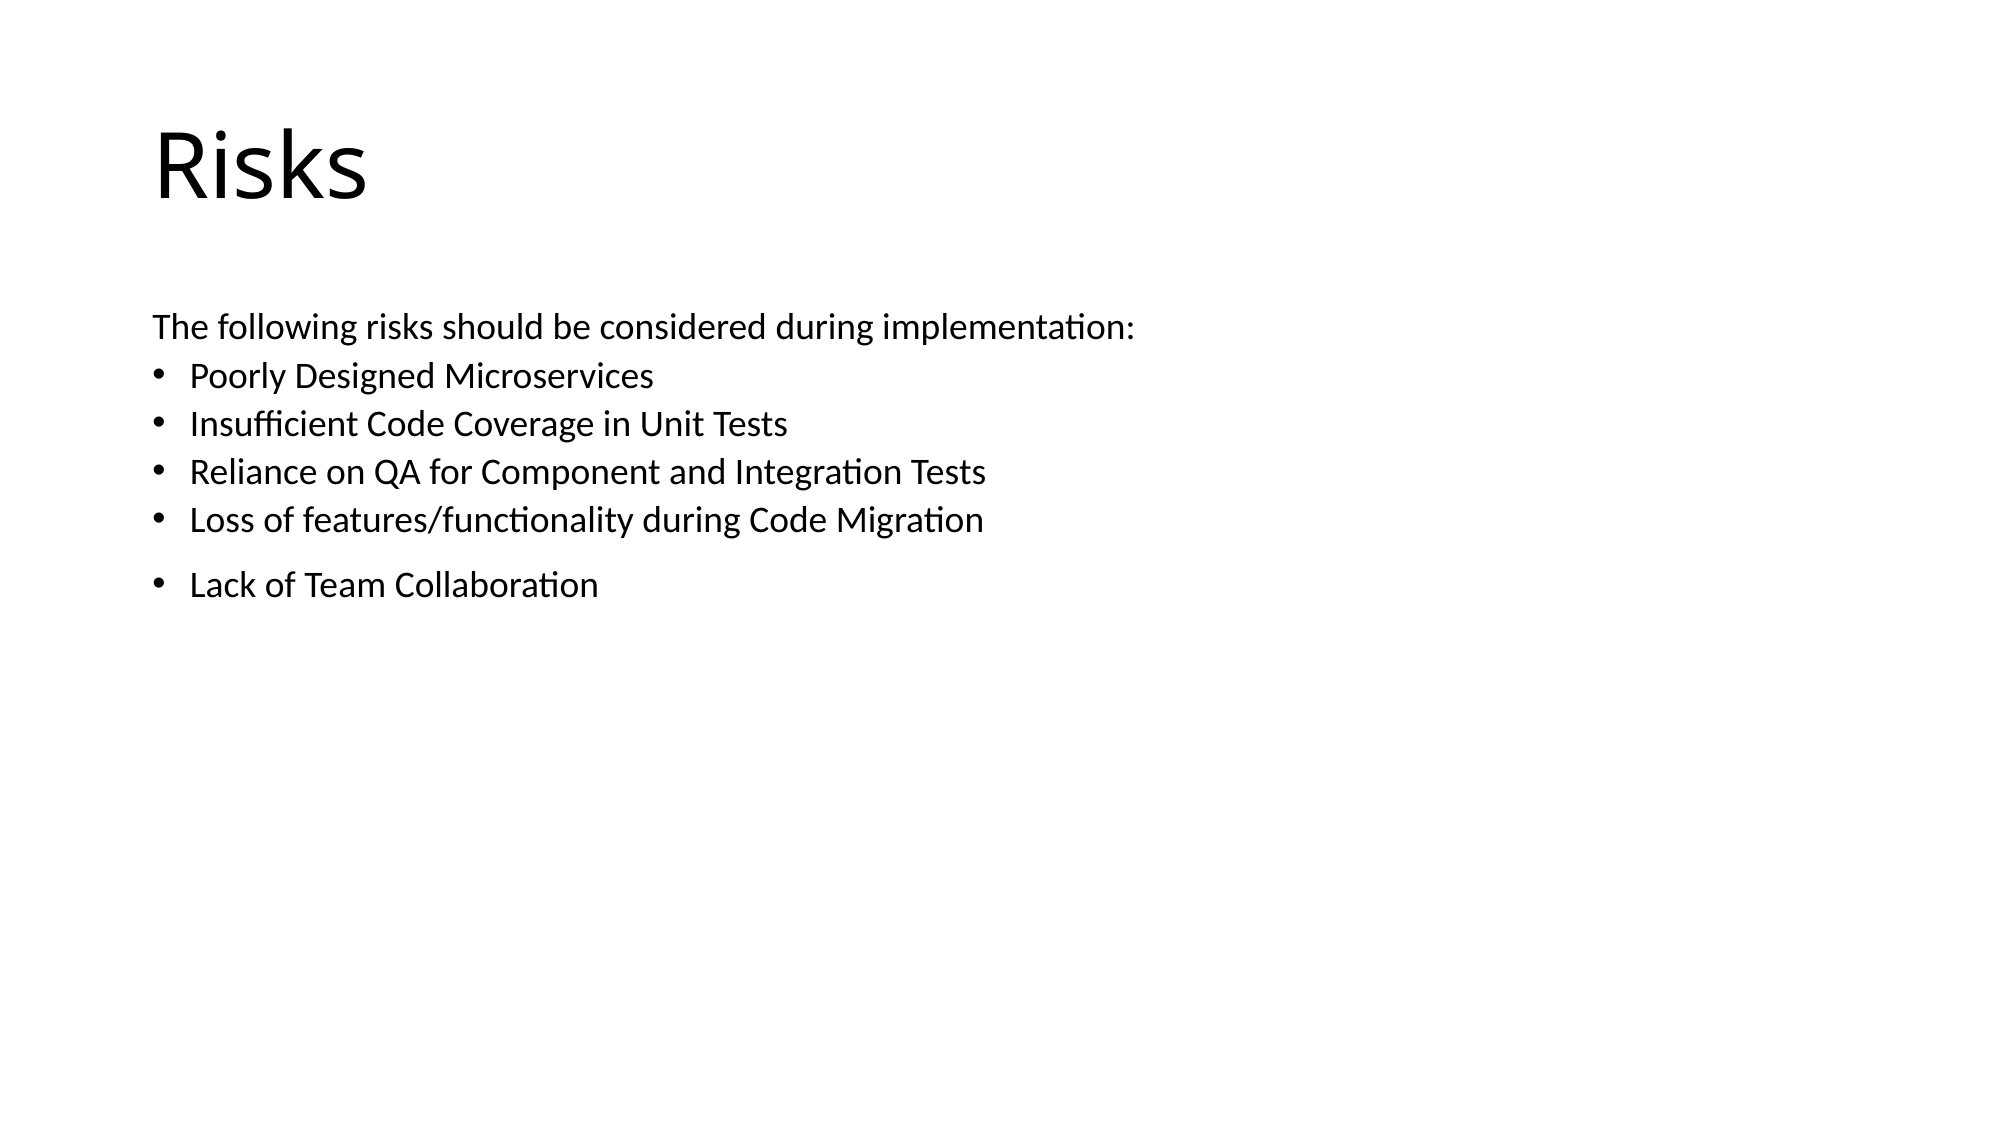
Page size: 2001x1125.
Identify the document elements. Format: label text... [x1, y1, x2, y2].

title Risks [137, 59, 1863, 278]
list The following risks should be considered during implementation: Poorly Designed Microservices Insufficient Code Coverage in Unit Tests Reliance on QA for Component and Integration Tests Loss of features/functionality during Code Migration Lack of Team Collaboration [137, 299, 1863, 746]
